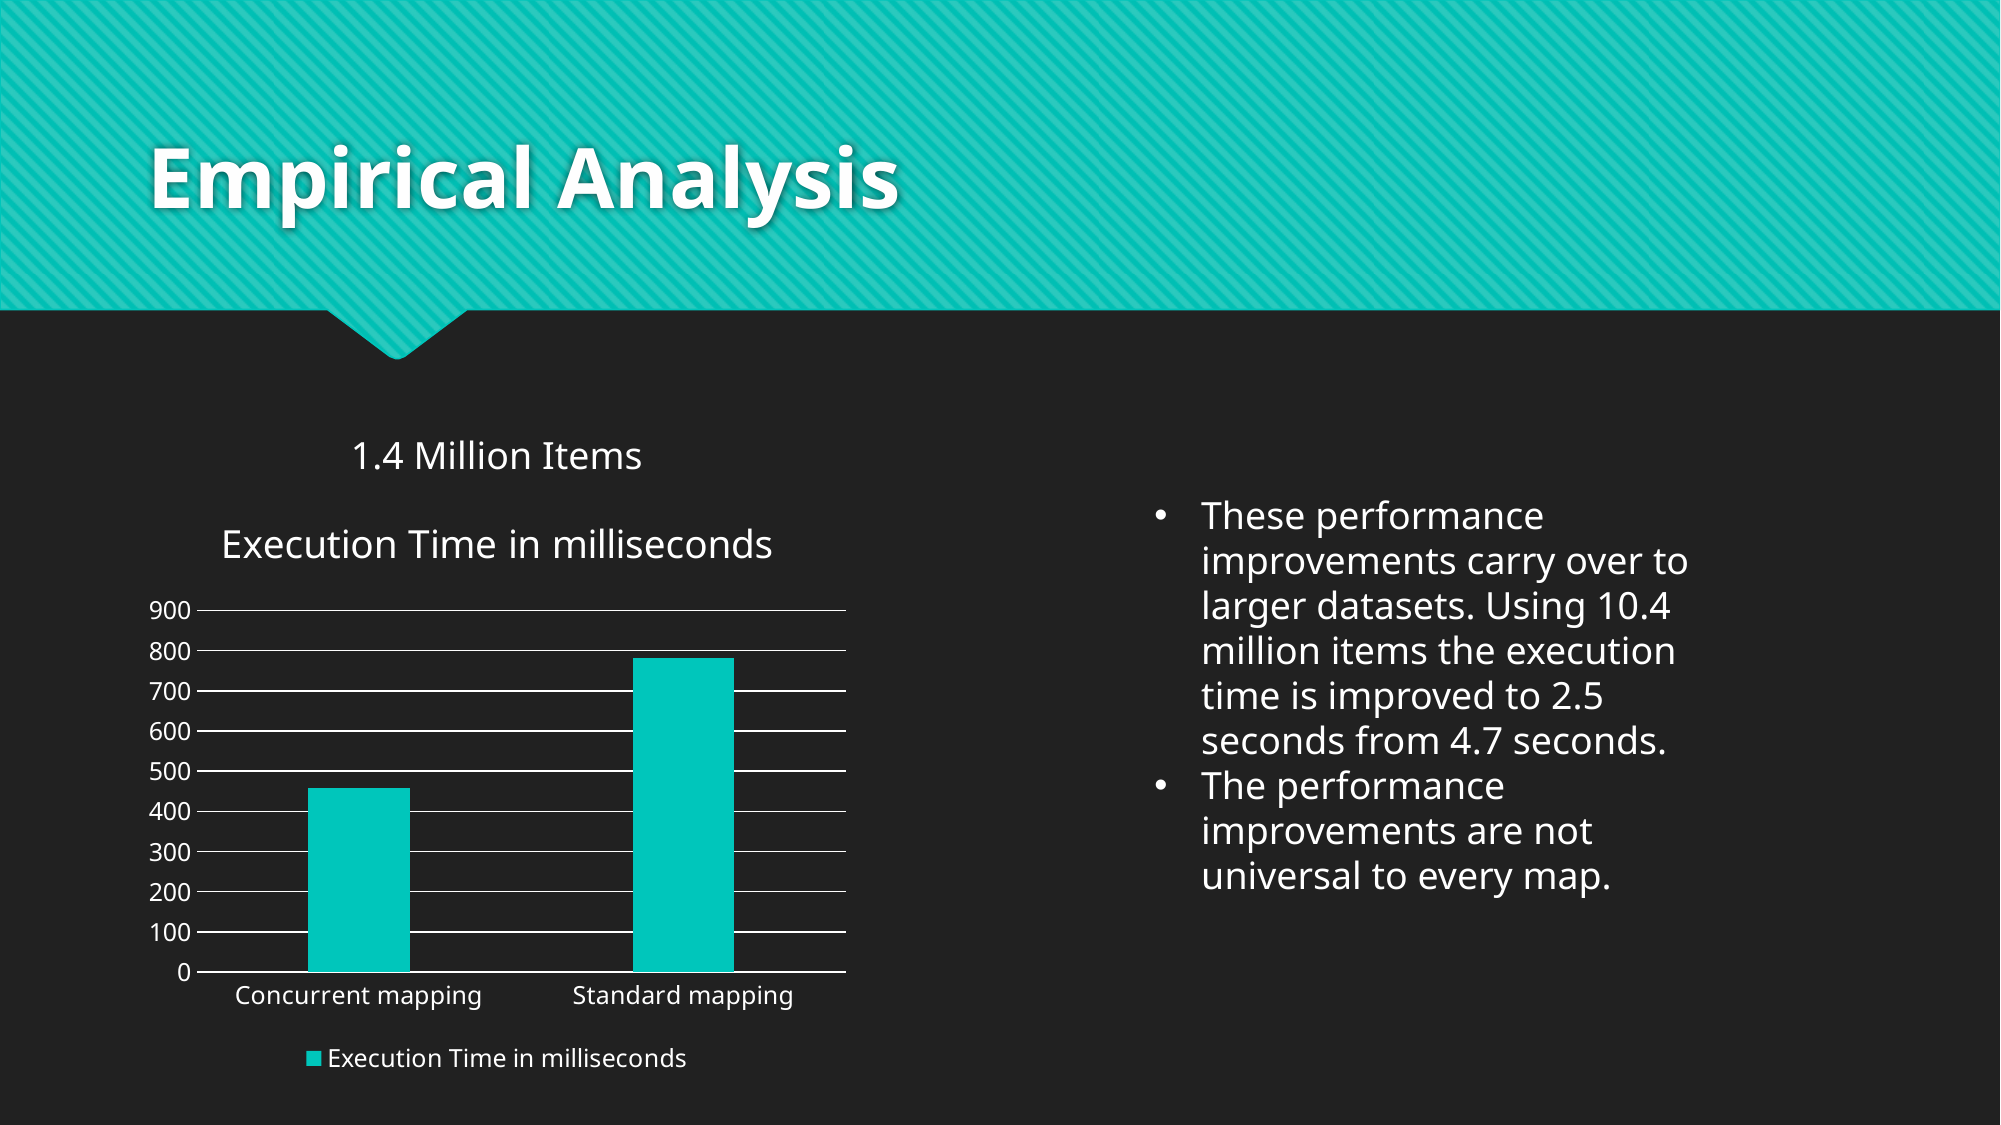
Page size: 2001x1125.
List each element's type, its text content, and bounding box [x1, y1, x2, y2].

title Empirical Analysis [132, 73, 1868, 233]
text_box These performance improvements carry over to larger datasets. Using 10.4 million items the execution time is improved to 2.5 seconds from 4.7 seconds. The performance improvements are not universal to every map. [1139, 484, 1721, 905]
text_box 1.4 Million Items [336, 424, 658, 484]
chart [134, 484, 861, 1082]
